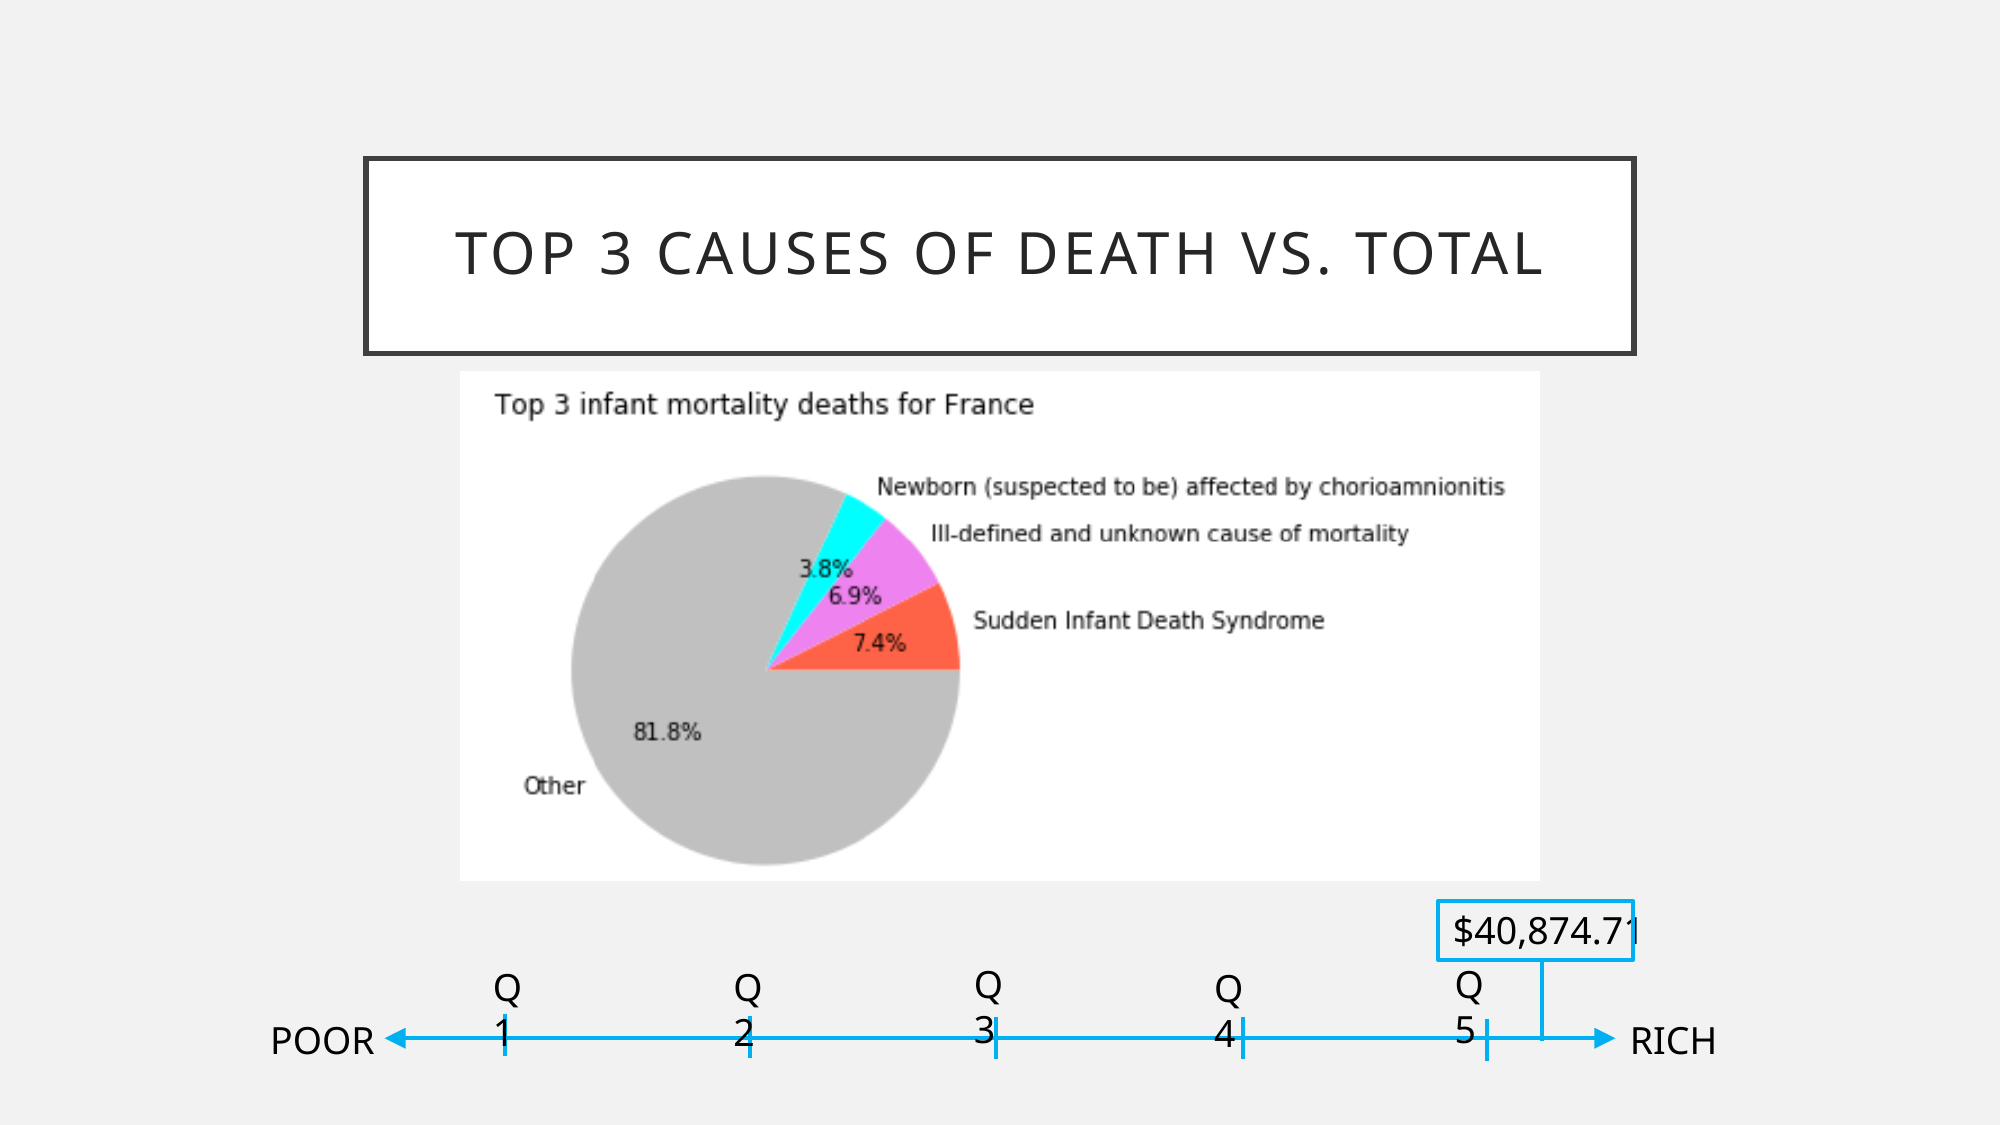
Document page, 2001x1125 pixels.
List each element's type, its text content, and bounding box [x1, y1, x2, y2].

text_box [255, 953, 1765, 1071]
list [460, 371, 1540, 881]
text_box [1438, 899, 1681, 1006]
title Top 3 causes of death vs. total [363, 156, 1637, 356]
